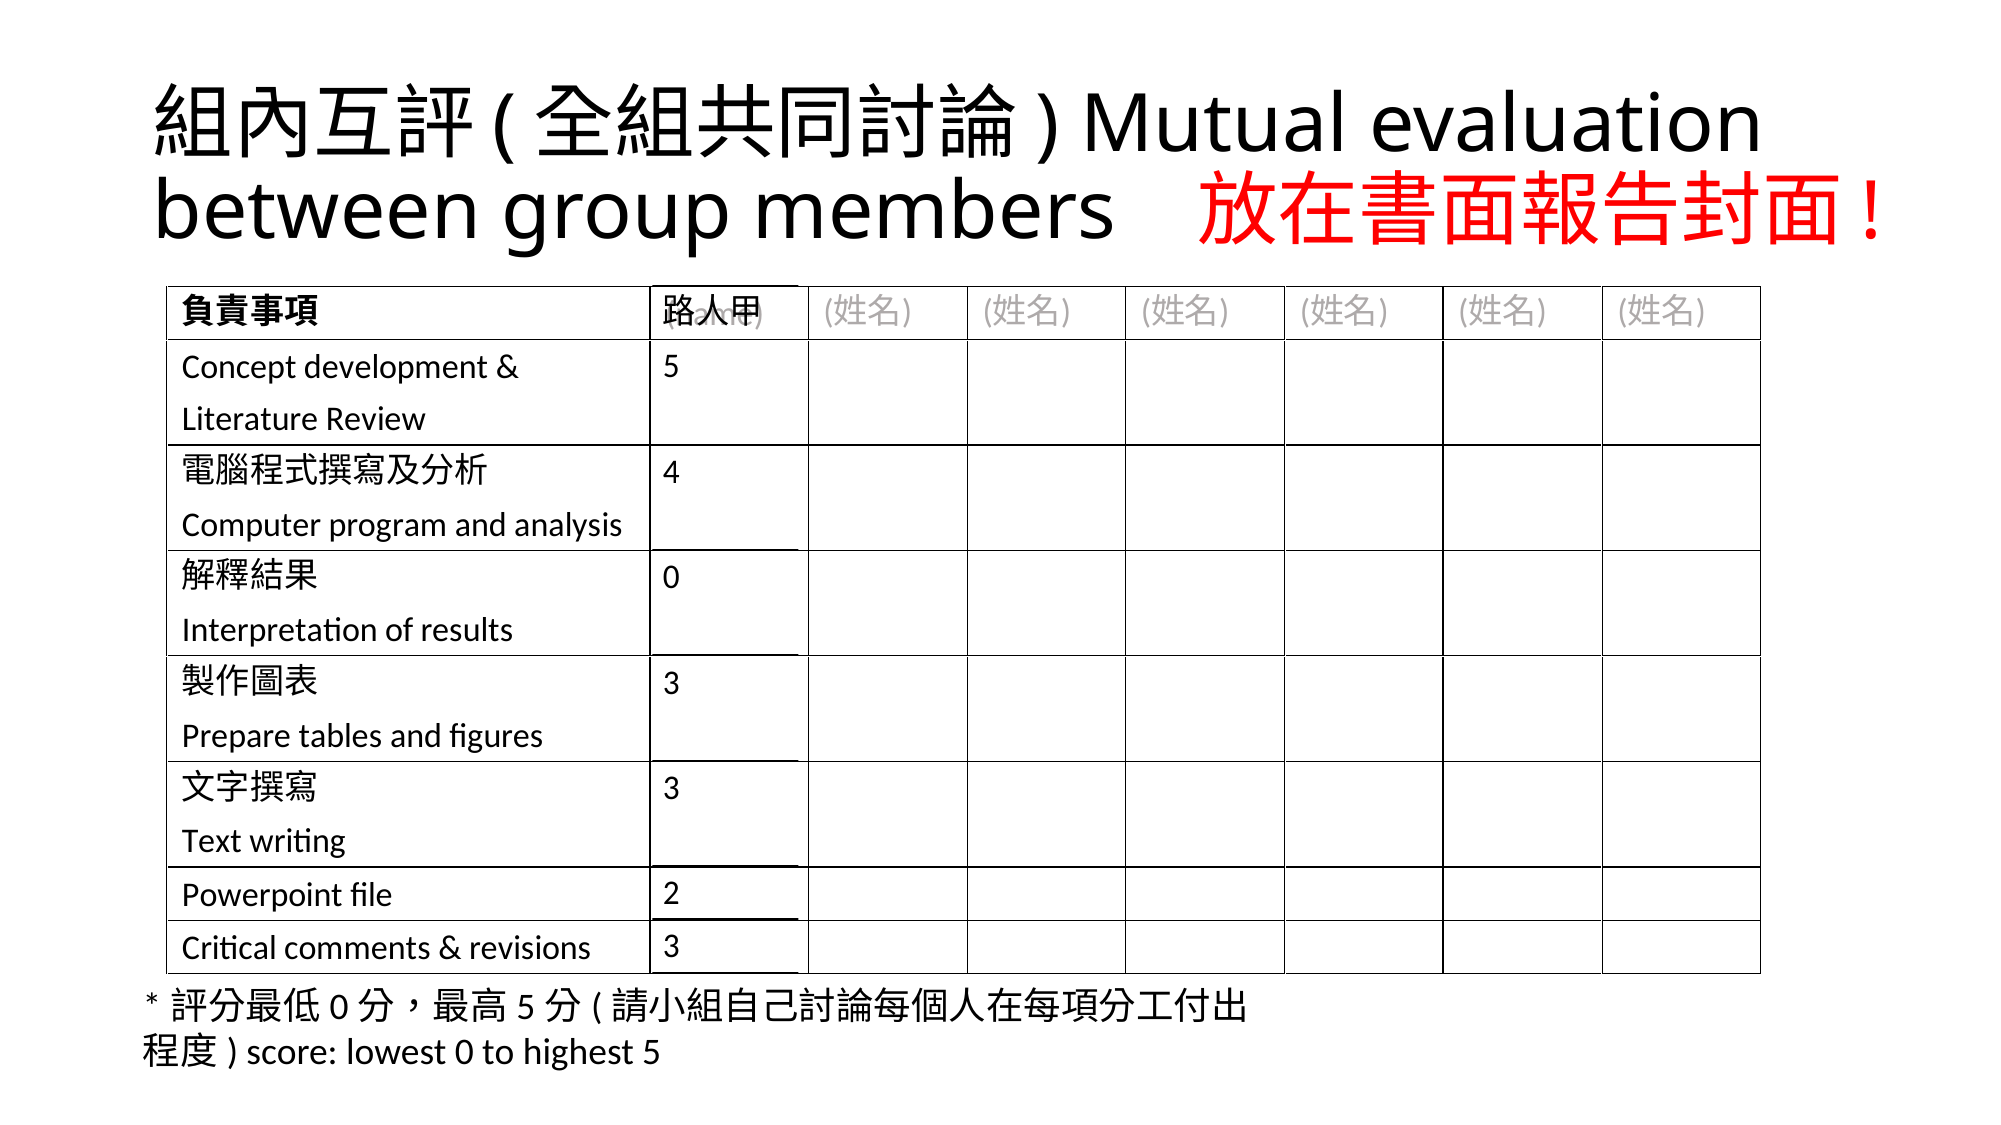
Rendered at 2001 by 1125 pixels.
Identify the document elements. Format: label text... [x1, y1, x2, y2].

title 組內互評(全組共同討論) Mutual evaluation between group members 放在書面報告封面! [137, 59, 1863, 278]
picture [140, 268, 1787, 995]
text_box *評分最低0分，最高5分(請小組自己討論每個人在每項分工付出程度) score: lowest 0 to highest 5 [128, 974, 1297, 1080]
